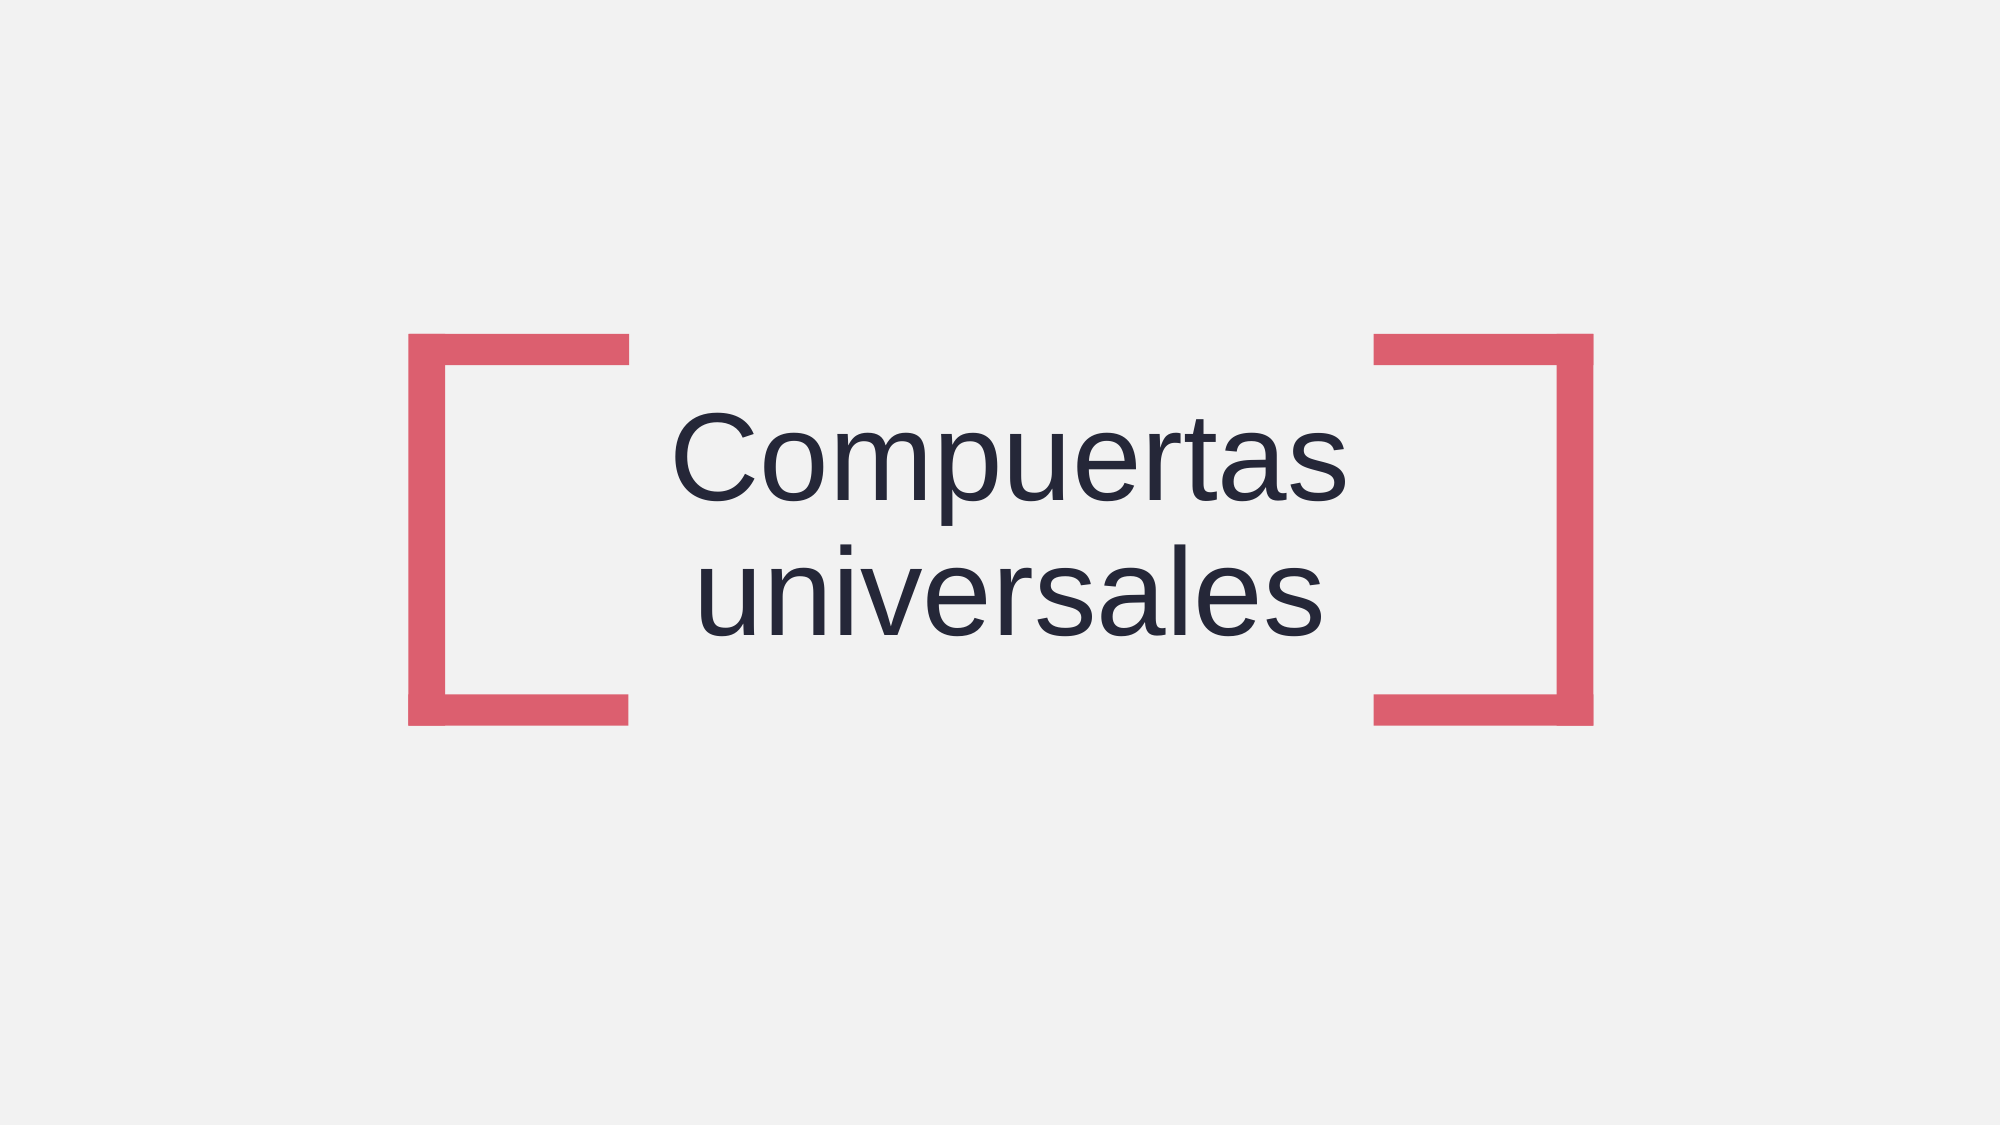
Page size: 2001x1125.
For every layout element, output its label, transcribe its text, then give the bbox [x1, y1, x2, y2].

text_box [1373, 333, 1594, 726]
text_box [408, 333, 630, 726]
title Compuertas universales [635, 404, 1368, 670]
